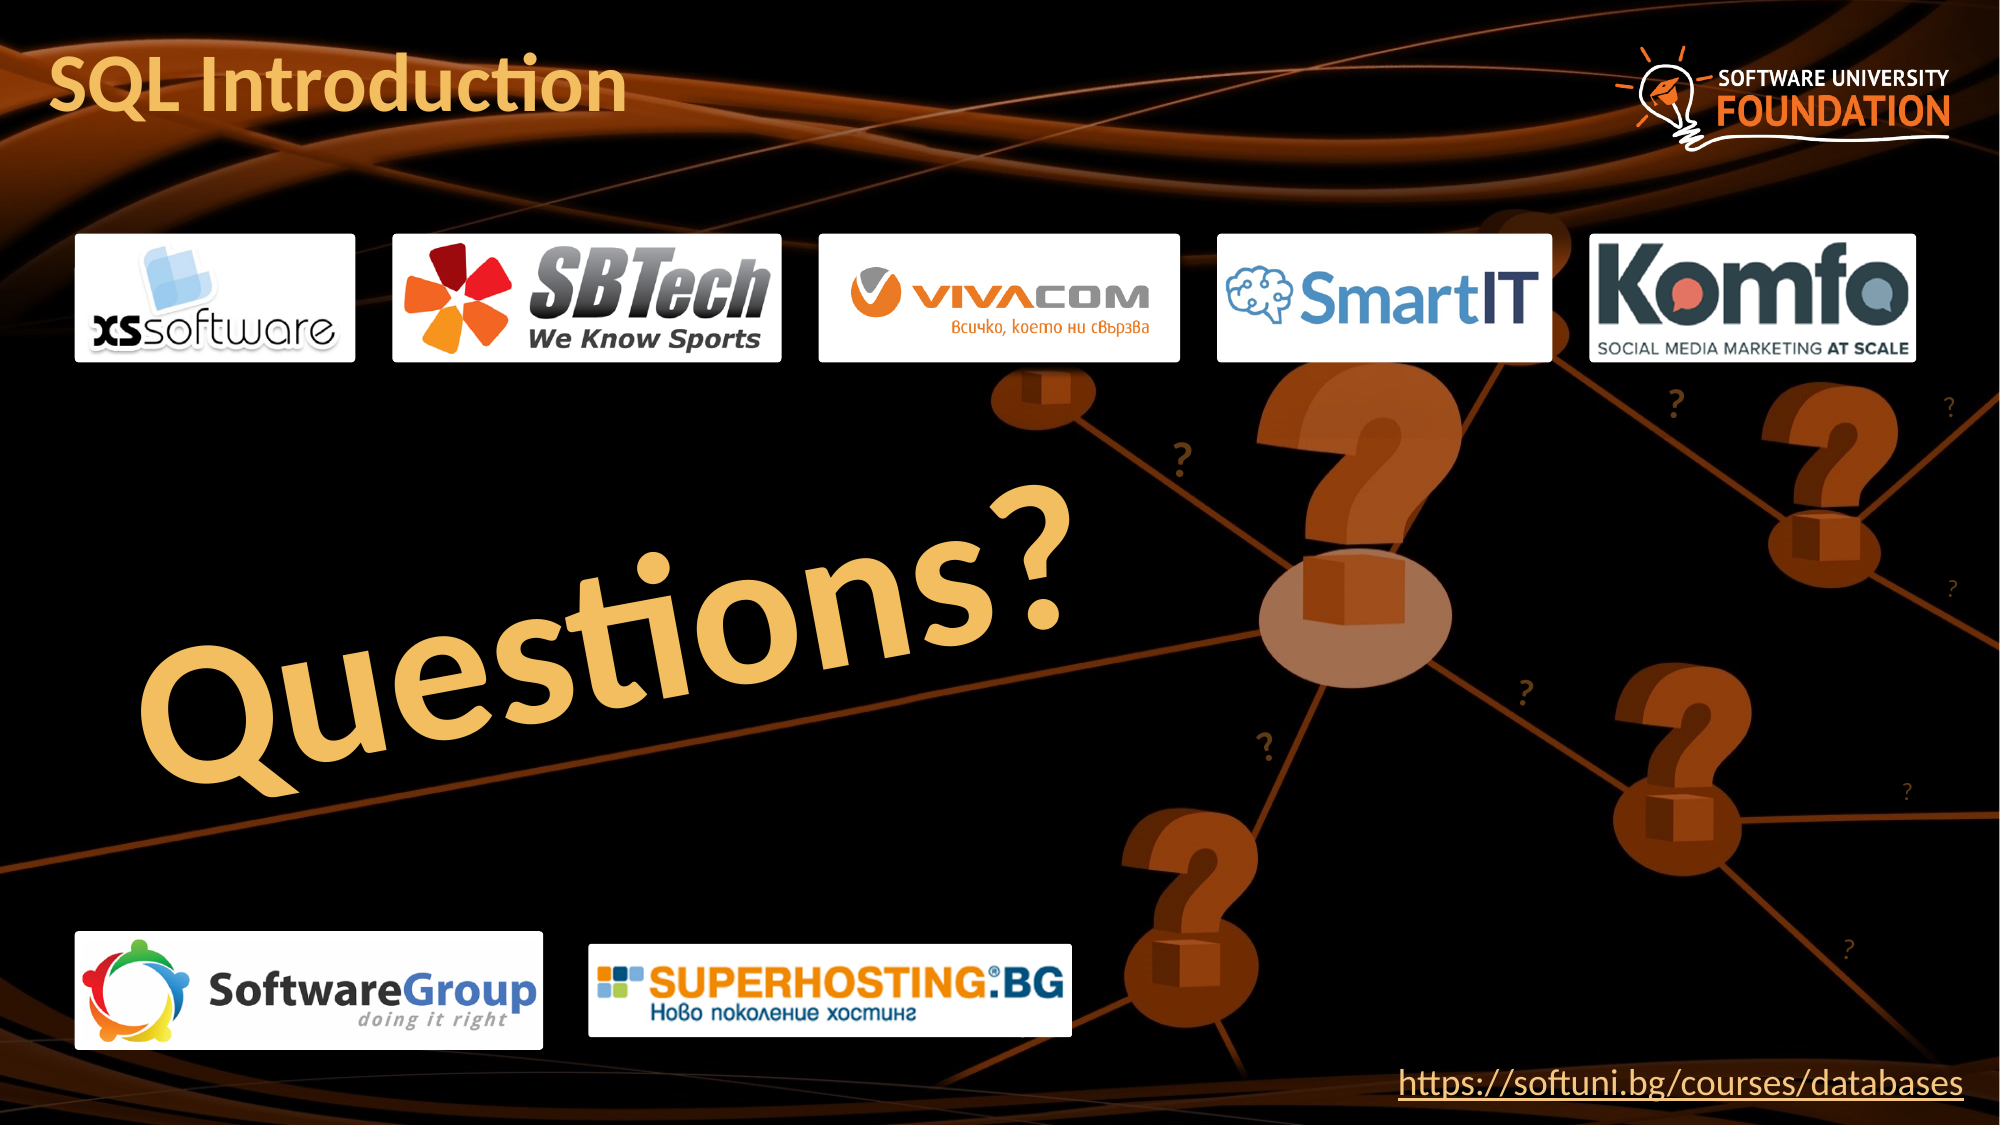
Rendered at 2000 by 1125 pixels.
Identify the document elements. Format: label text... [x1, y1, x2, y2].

picture [0, 0, 2000, 1125]
list https://softuni.bg/courses/databases [250, 1050, 1971, 1110]
title SQL Introduction [30, 19, 1595, 150]
